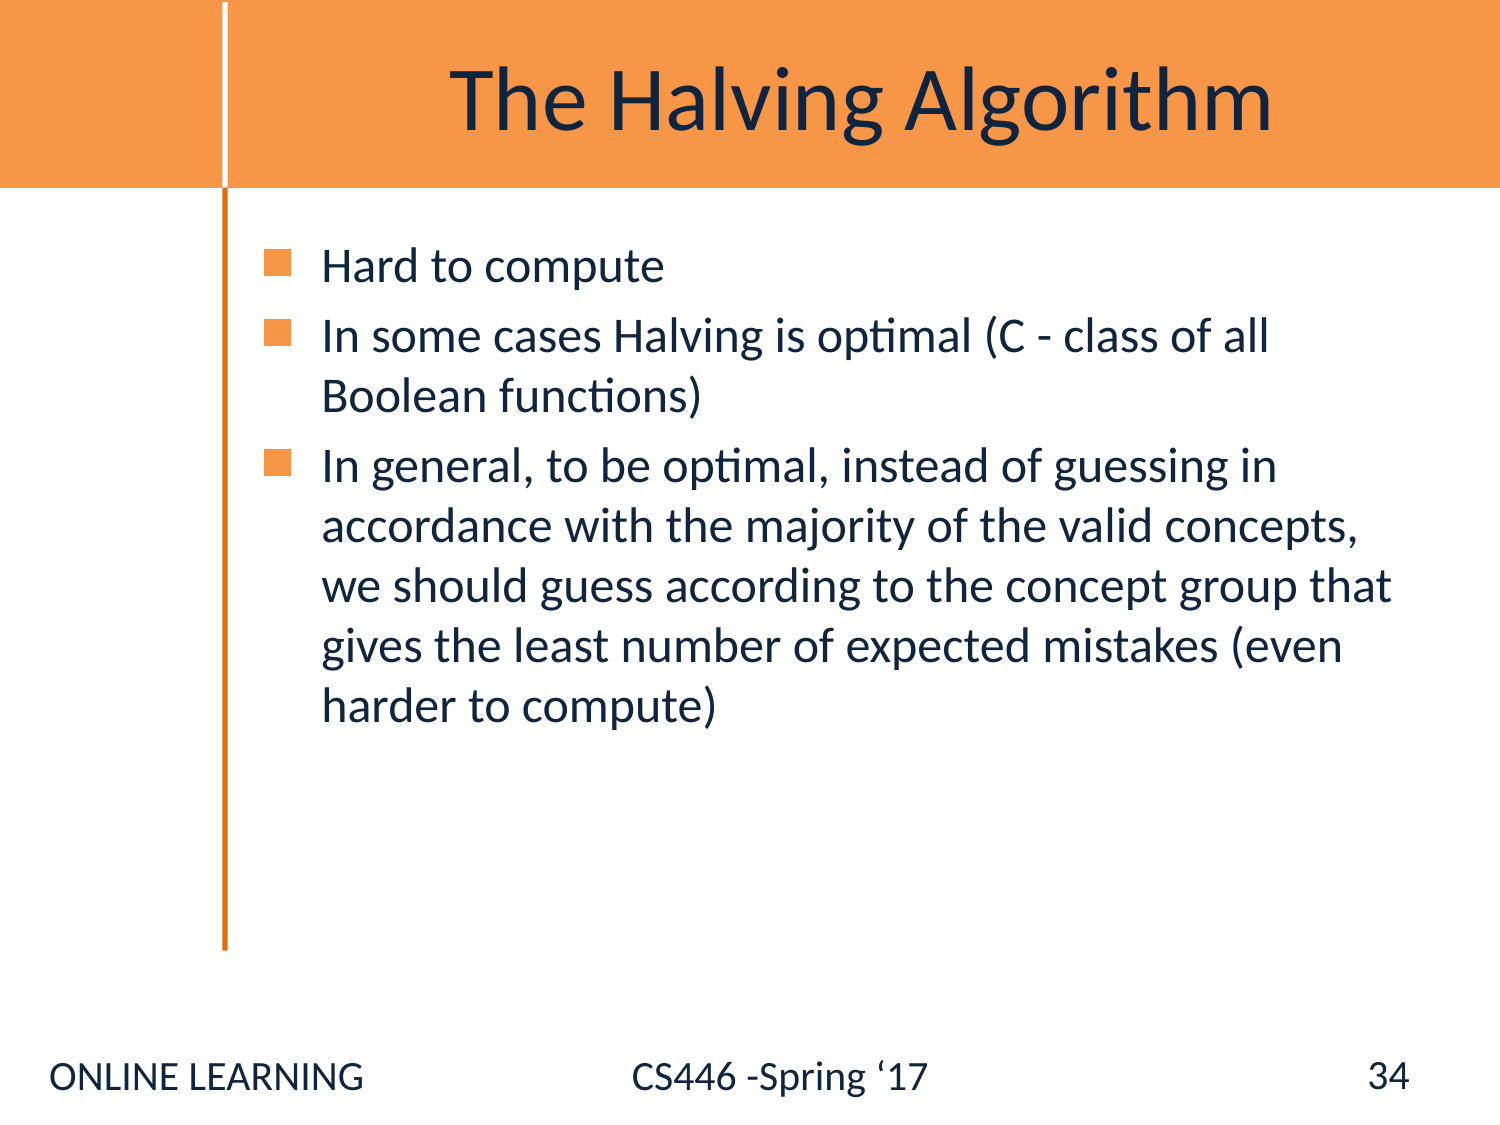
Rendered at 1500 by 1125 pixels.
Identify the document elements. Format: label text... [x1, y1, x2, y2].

picture [264, 249, 291, 276]
list Hard to compute In some cases Halving is optimal (C - class of all Boolean functions) In general, to be optimal, instead of guessing in accordance with the majority of the valid concepts, we should guess according to the concept group that gives the least number of expected mistakes (even harder to compute) [249, 224, 1425, 968]
picture [264, 449, 291, 476]
picture [264, 319, 291, 346]
title The Halving Algorithm [225, 0, 1500, 188]
slide_number 34 [1074, 1042, 1425, 1103]
